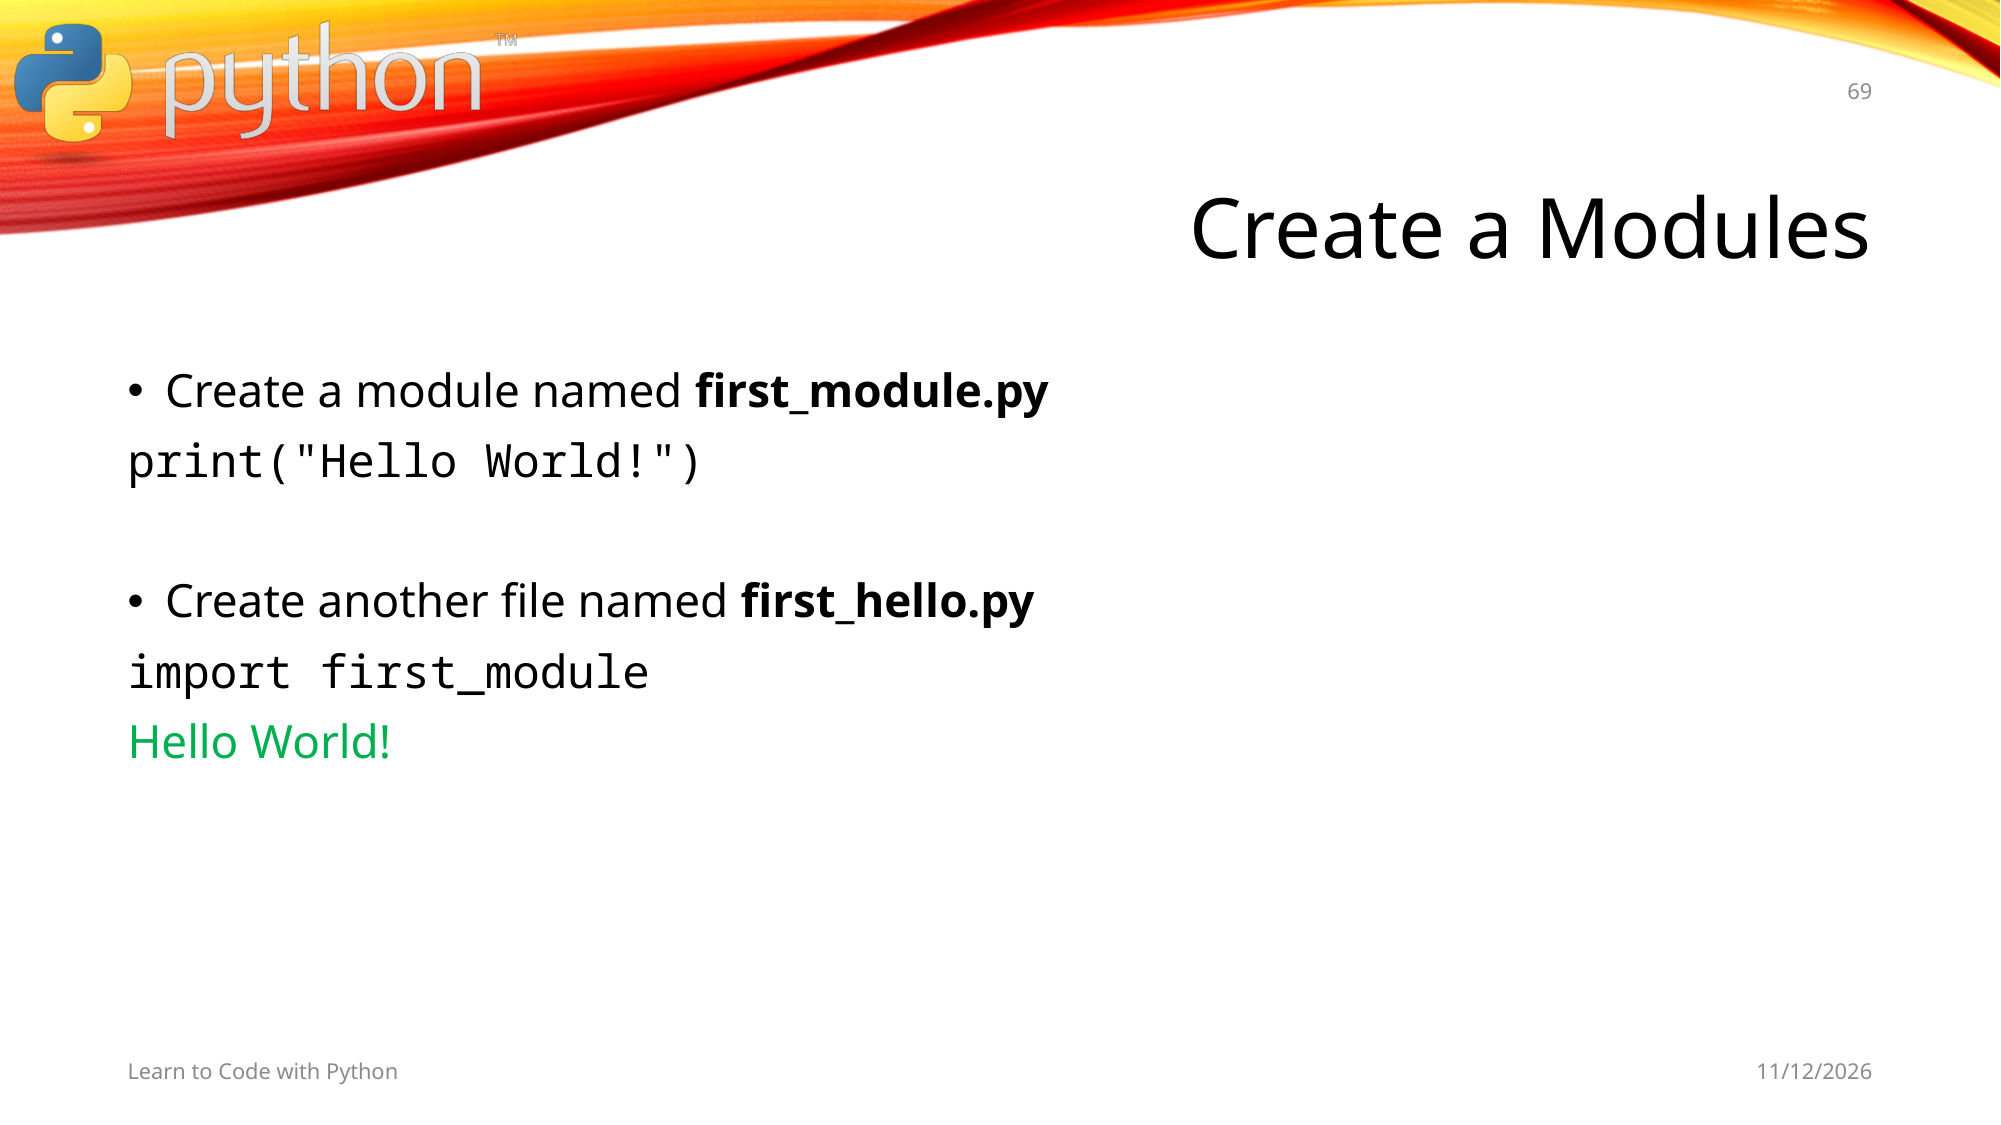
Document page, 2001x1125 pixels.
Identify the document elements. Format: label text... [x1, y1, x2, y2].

title Create a Modules [474, 125, 1888, 338]
footer Learn to Code with Python [112, 1042, 1388, 1103]
picture [0, 0, 2000, 237]
slide_number 69 [1437, 62, 1888, 123]
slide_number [1410, 1042, 1888, 1103]
list Create a module named first_module.py print("Hello World!") Create another file named first_hello.py import first_module Hello World! [112, 360, 1888, 1021]
